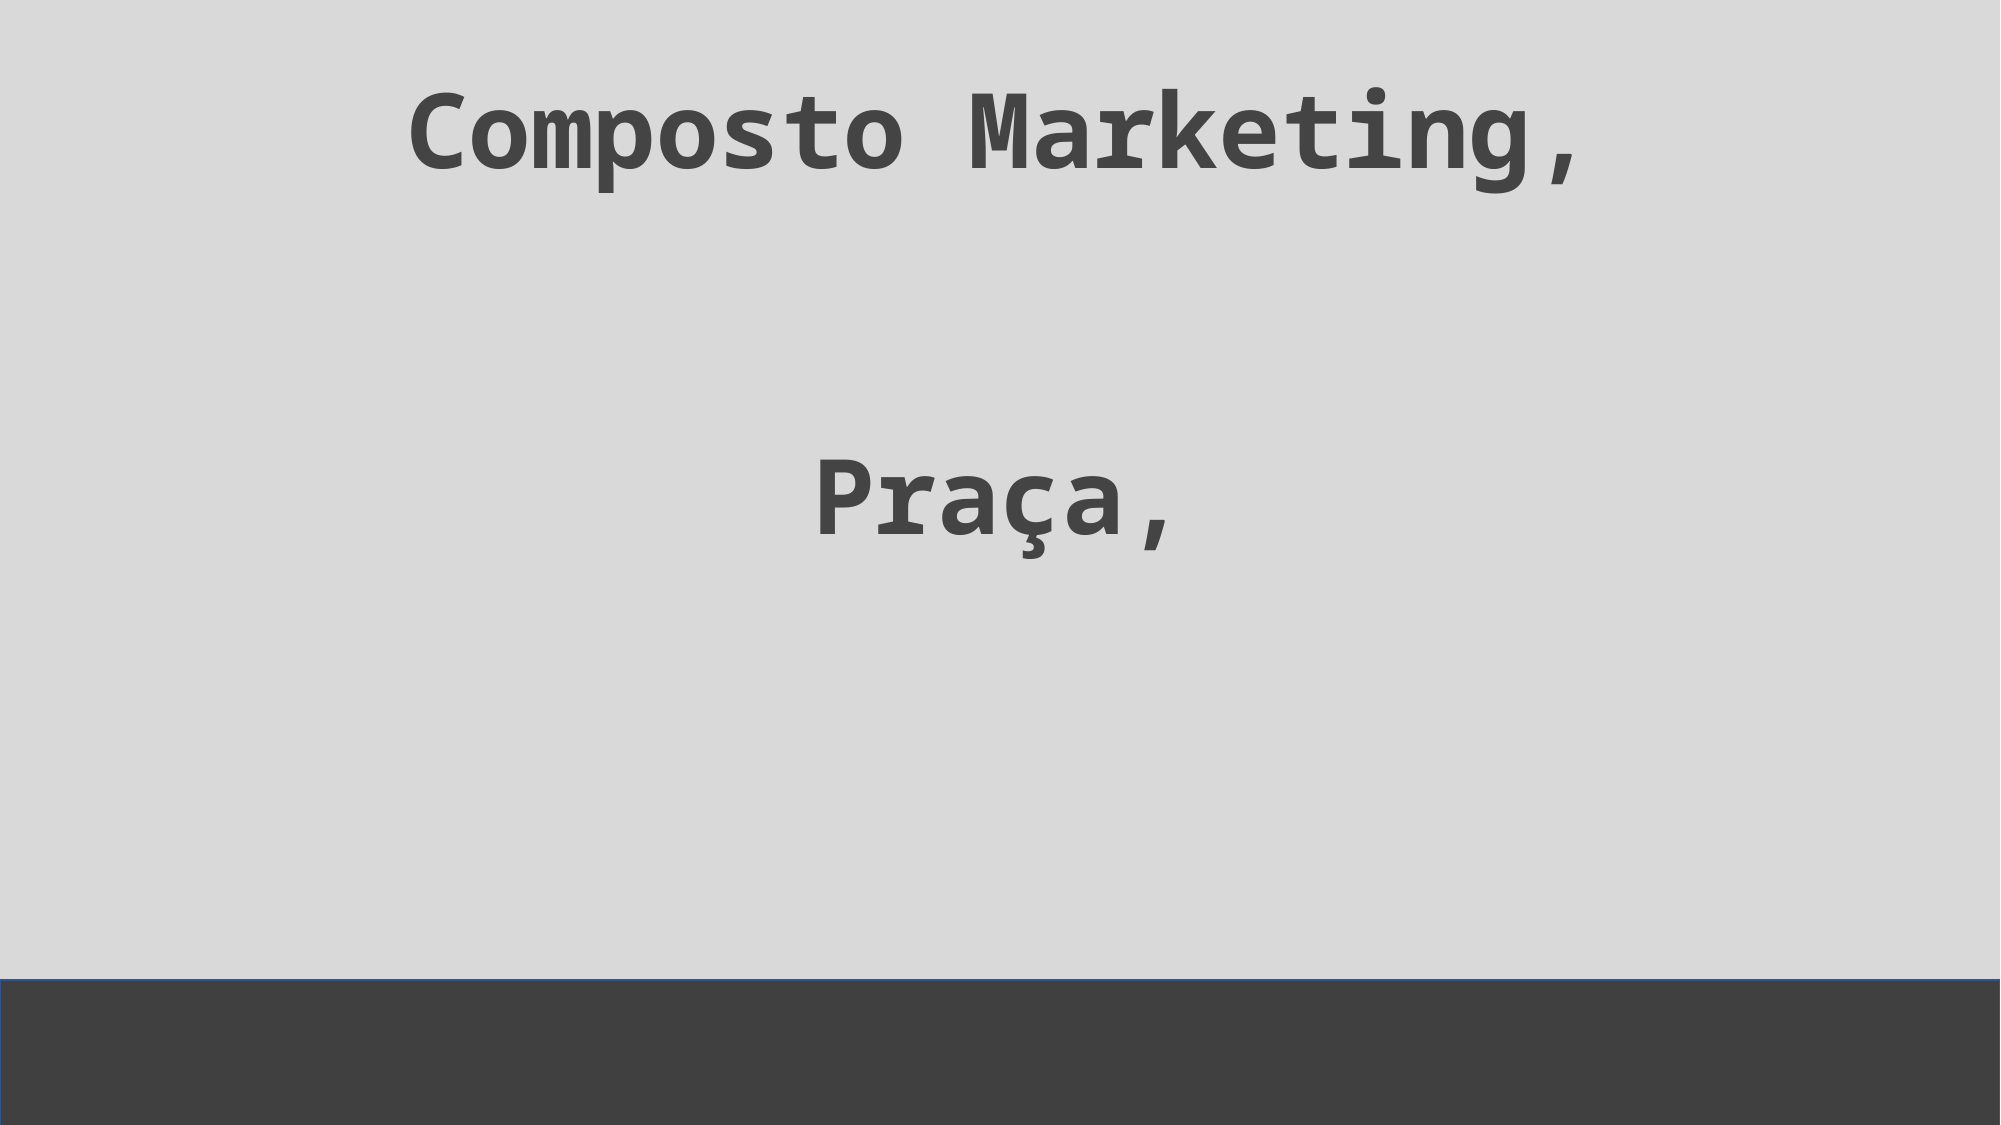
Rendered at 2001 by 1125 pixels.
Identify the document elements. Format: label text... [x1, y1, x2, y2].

text_box Composto Marketing, [311, 57, 1689, 198]
text_box Praça, [311, 422, 1689, 563]
text_box [0, 979, 2000, 1125]
